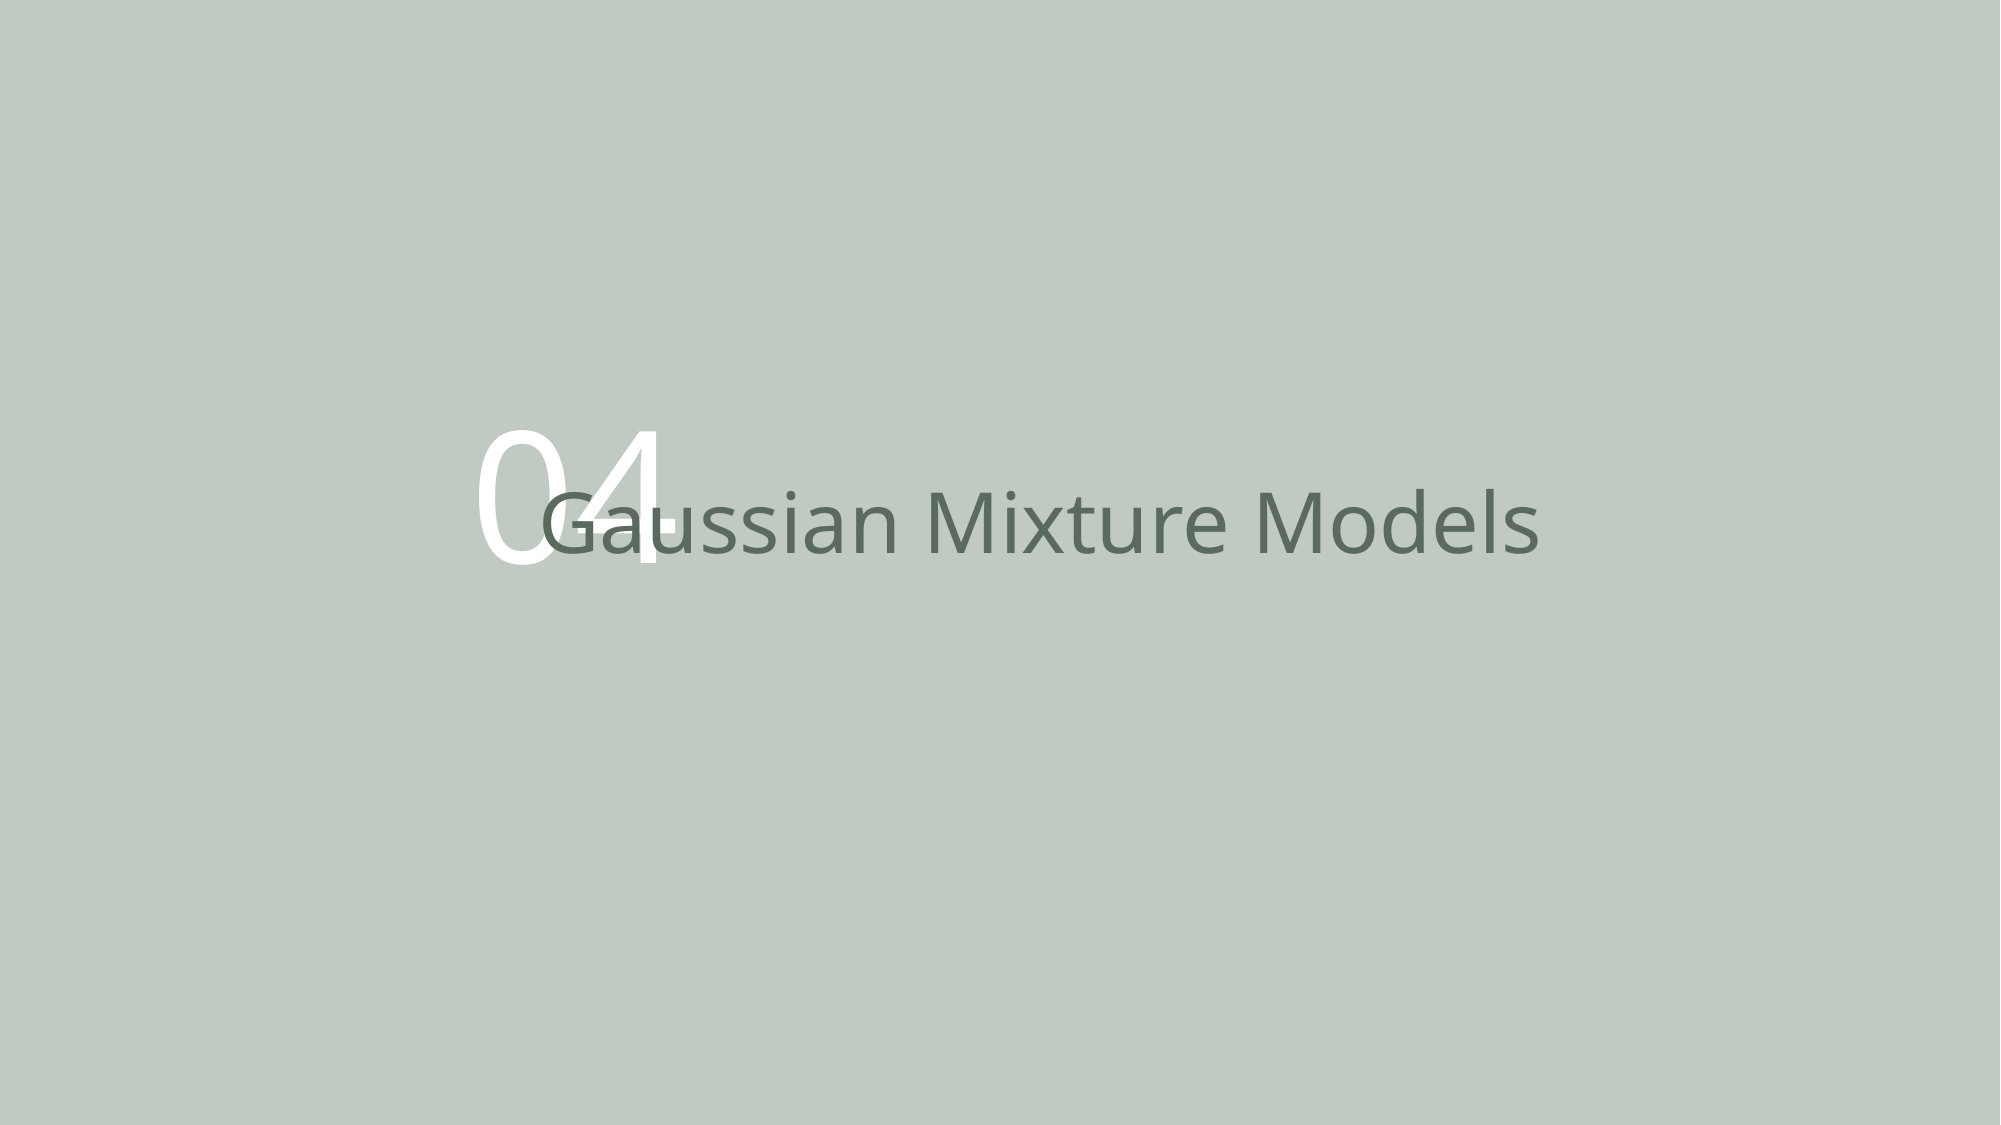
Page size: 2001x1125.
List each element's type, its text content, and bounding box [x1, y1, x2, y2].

list 04 [454, 398, 845, 581]
title Gaussian Mixture Models [523, 472, 1619, 581]
